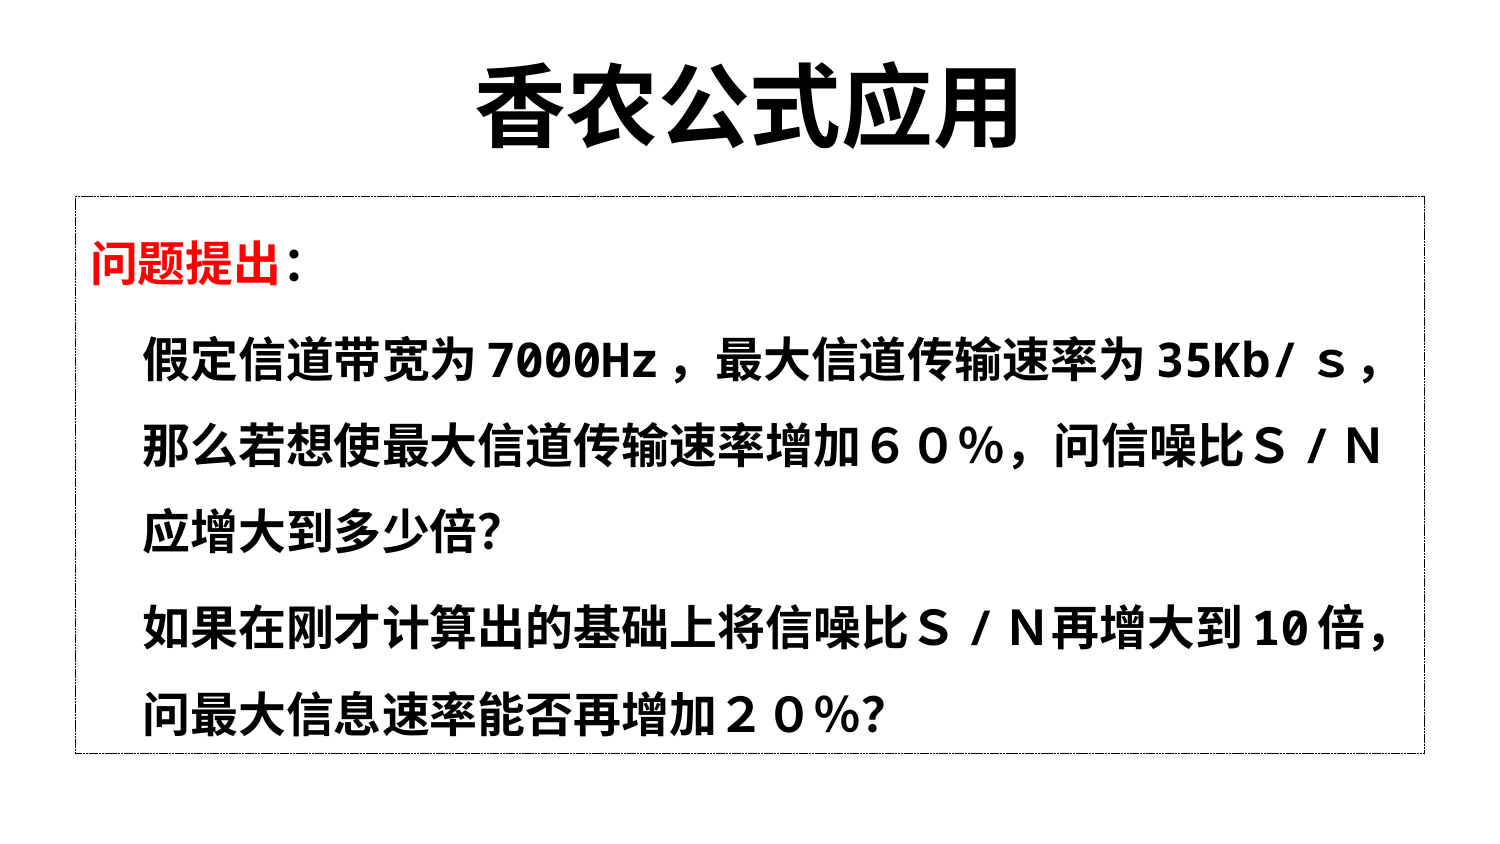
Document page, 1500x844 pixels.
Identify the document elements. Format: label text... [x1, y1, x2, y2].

title 香农公式应用 [75, 33, 1425, 175]
list 问题提出： 假定信道带宽为7000Hz，最大信道传输速率为35Kb/ｓ，那么若想使最大信道传输速率增加６０％，问信噪比Ｓ/Ｎ应增大到多少倍？ 如果在刚才计算出的基础上将信噪比Ｓ/Ｎ再增大到10倍，问最大信息速率能否再增加２０％？ [75, 196, 1425, 754]
